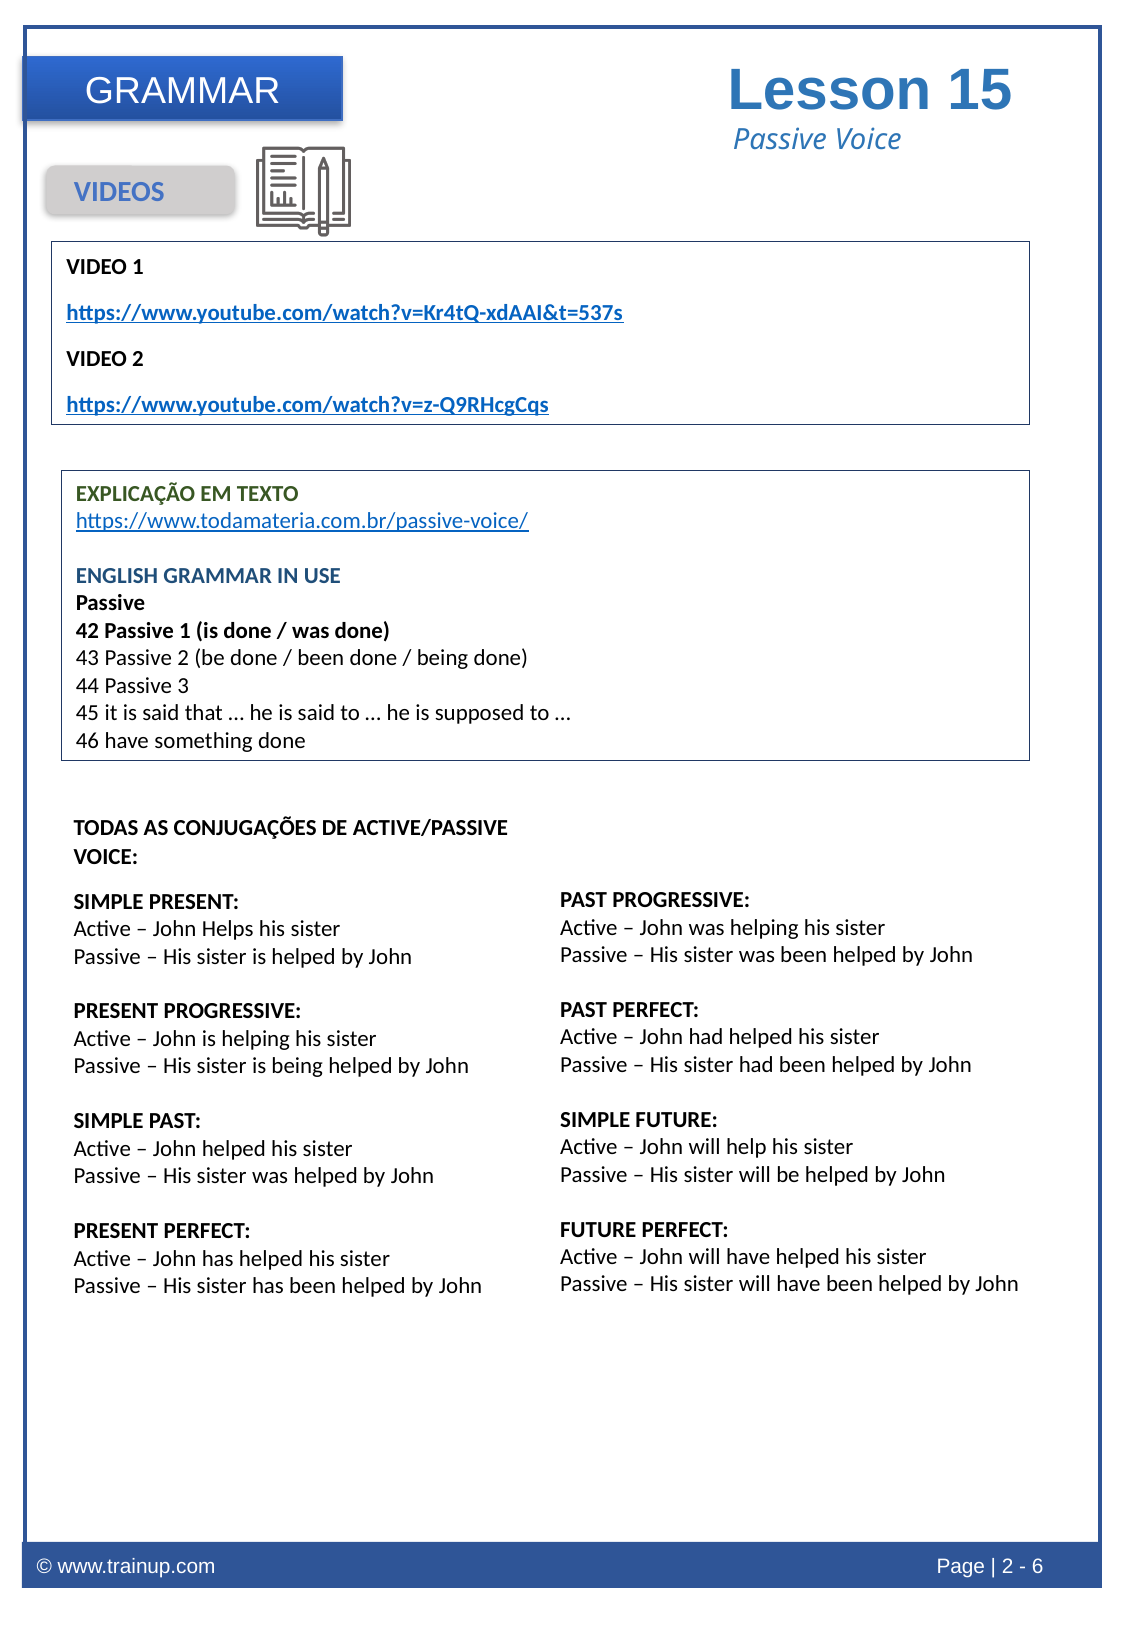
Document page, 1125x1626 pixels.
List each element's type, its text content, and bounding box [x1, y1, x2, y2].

text_box EXPLICAÇÃO EM TEXTO https://www.todamateria.com.br/passive-voice/ ENGLISH GRAMMAR IN USE Passive 42 Passive 1 (is done / was done) 43 Passive 2 (be done / been done / being done) 44 Passive 3 45 it is said that … he is said to … he is supposed to … 46 have something done [61, 470, 1030, 761]
picture [255, 144, 351, 239]
text_box VIDEO 1 https://www.youtube.com/watch?v=Kr4tQ-xdAAI&t=537s VIDEO 2 https://www.youtube.com/watch?v=z-Q9RHcgCqs [51, 241, 1030, 425]
text_box Passive Voice [718, 112, 917, 163]
text_box PAST PROGRESSIVE: Active – John was helping his sister Passive – His sister was been helped by John PAST PERFECT: Active – John had helped his sister Passive – His sister had been helped by John SIMPLE FUTURE: Active – John will help his sister Passive – His sister will be helped by John FUTURE PERFECT: Active – John will have helped his sister Passive – His sister will have been helped by John [545, 877, 1108, 1304]
text_box [23, 25, 1102, 1540]
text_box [46, 161, 242, 215]
text_box TODAS AS CONJUGAÇÕES DE ACTIVE/PASSIVE VOICE: SIMPLE PRESENT: Active – John Helps his sister Passive – His sister is helped by John PRESENT PROGRESSIVE: Active – John is helping his sister Passive – His sister is being helped by John SIMPLE PAST: Active – John helped his sister Passive – His sister was helped by John PRESENT PERFECT: Active – John has helped his sister Passive – His sister has been helped by John [58, 803, 567, 1333]
text_box © www.trainup.com Page | 2 - 6 [20, 1540, 1102, 1590]
text_box Lesson 15 [712, 44, 1028, 129]
